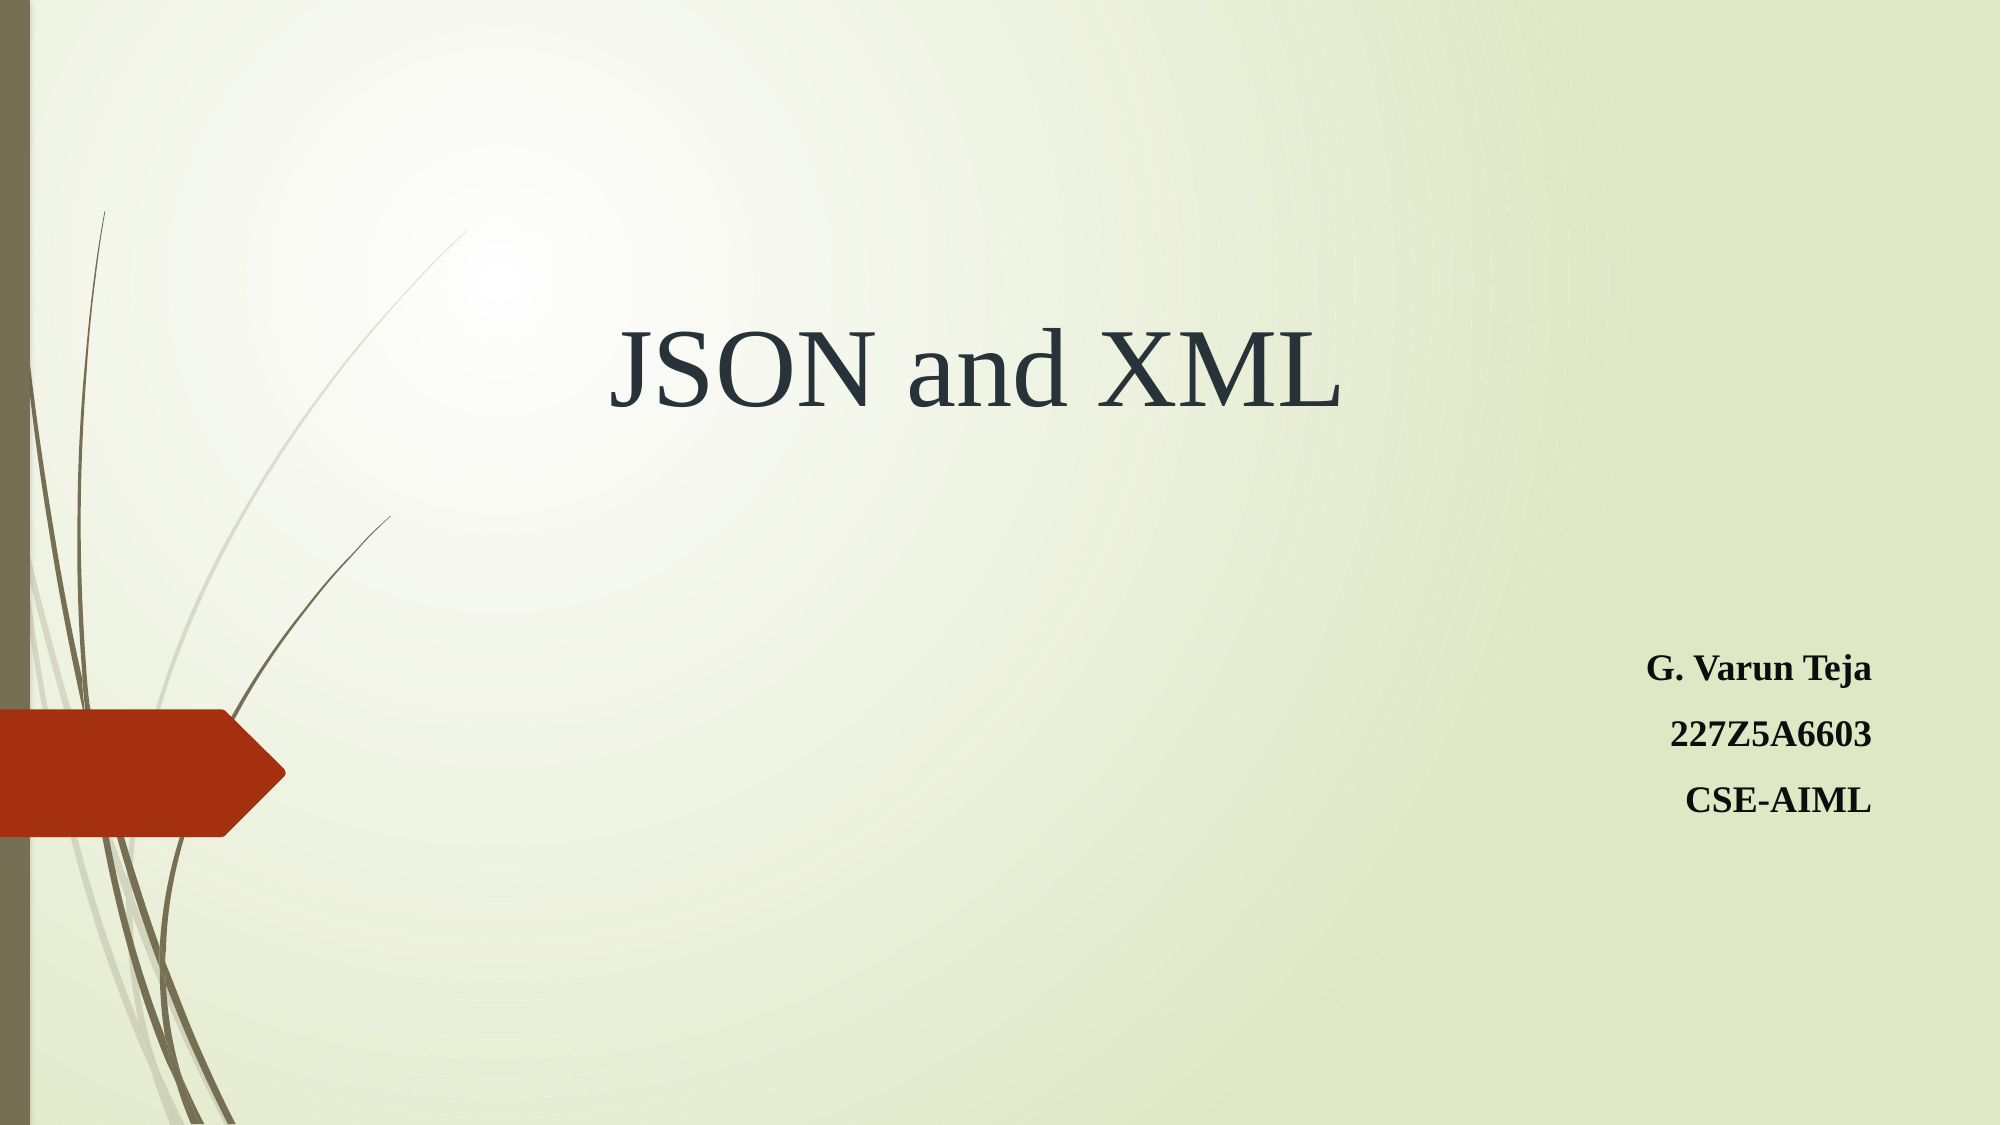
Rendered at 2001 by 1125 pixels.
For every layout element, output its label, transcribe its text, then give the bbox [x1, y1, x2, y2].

title JSON and XML [594, 65, 2000, 437]
subtitle G. Varun Teja 227Z5A6603 CSE-AIML [424, 635, 1888, 944]
